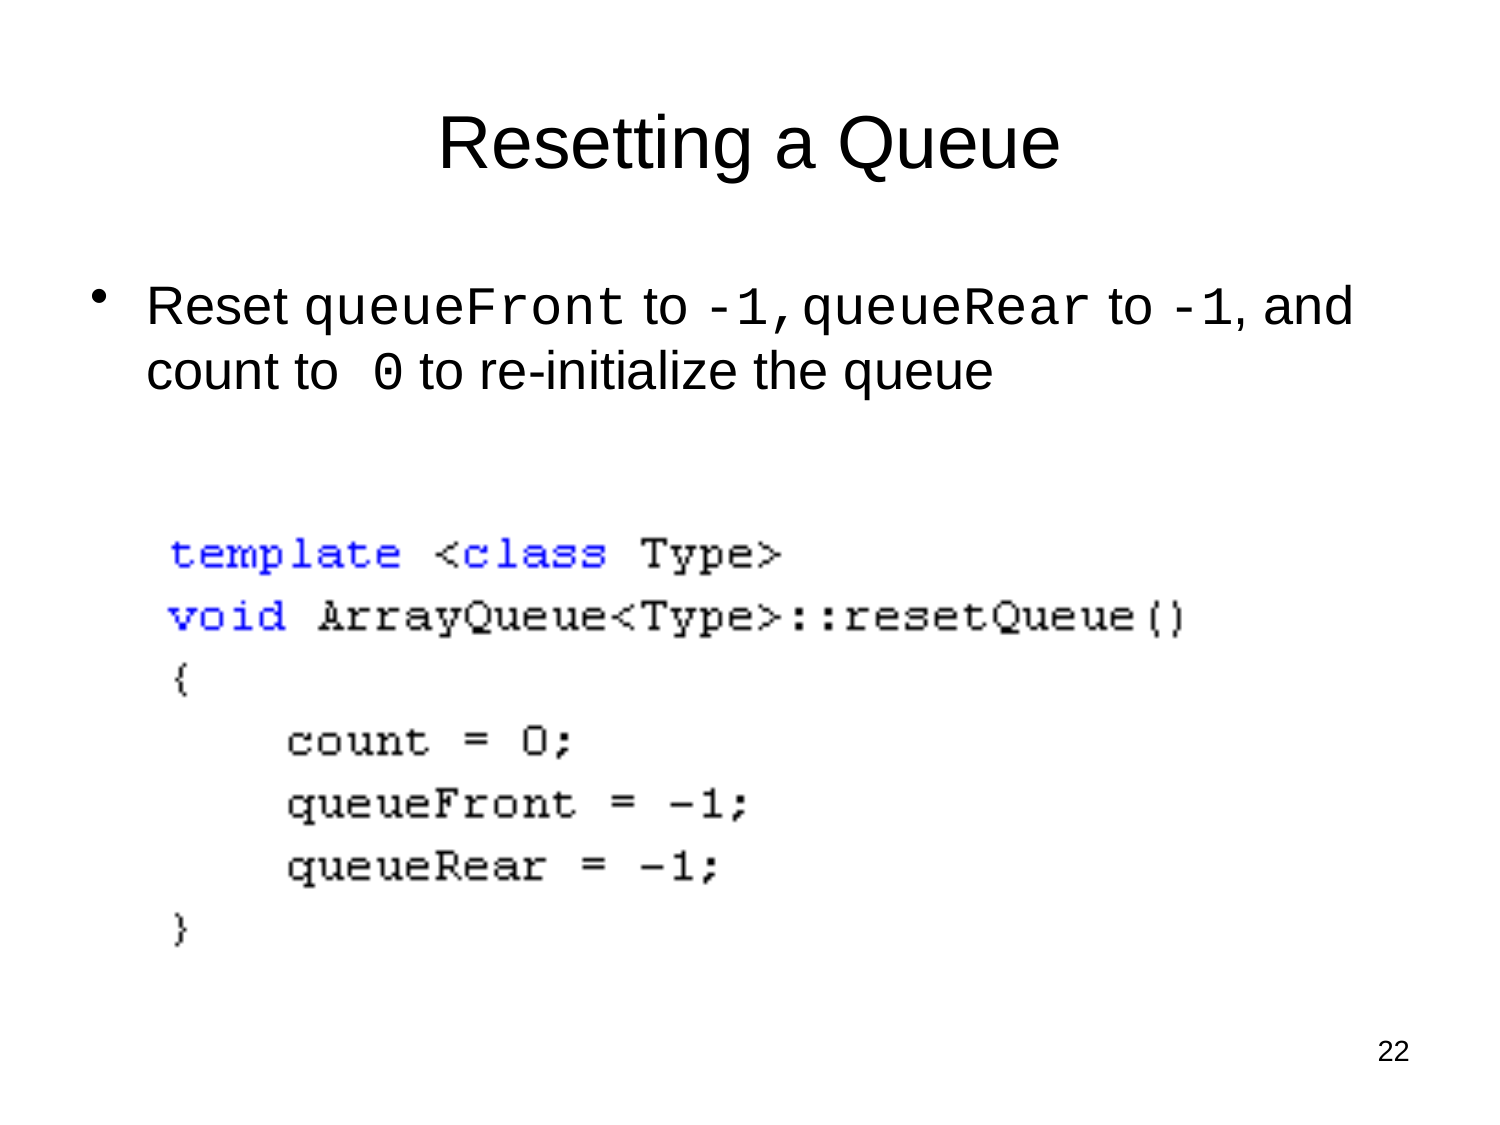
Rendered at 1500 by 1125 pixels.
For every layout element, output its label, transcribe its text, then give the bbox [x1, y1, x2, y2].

picture [162, 499, 1303, 977]
slide_number 22 [1287, 1024, 1426, 1103]
list Reset queueFront to -1,queueRear to -1, and count to 0 to re-initialize the queue [74, 262, 1426, 426]
title Resetting a Queue [74, 44, 1426, 233]
